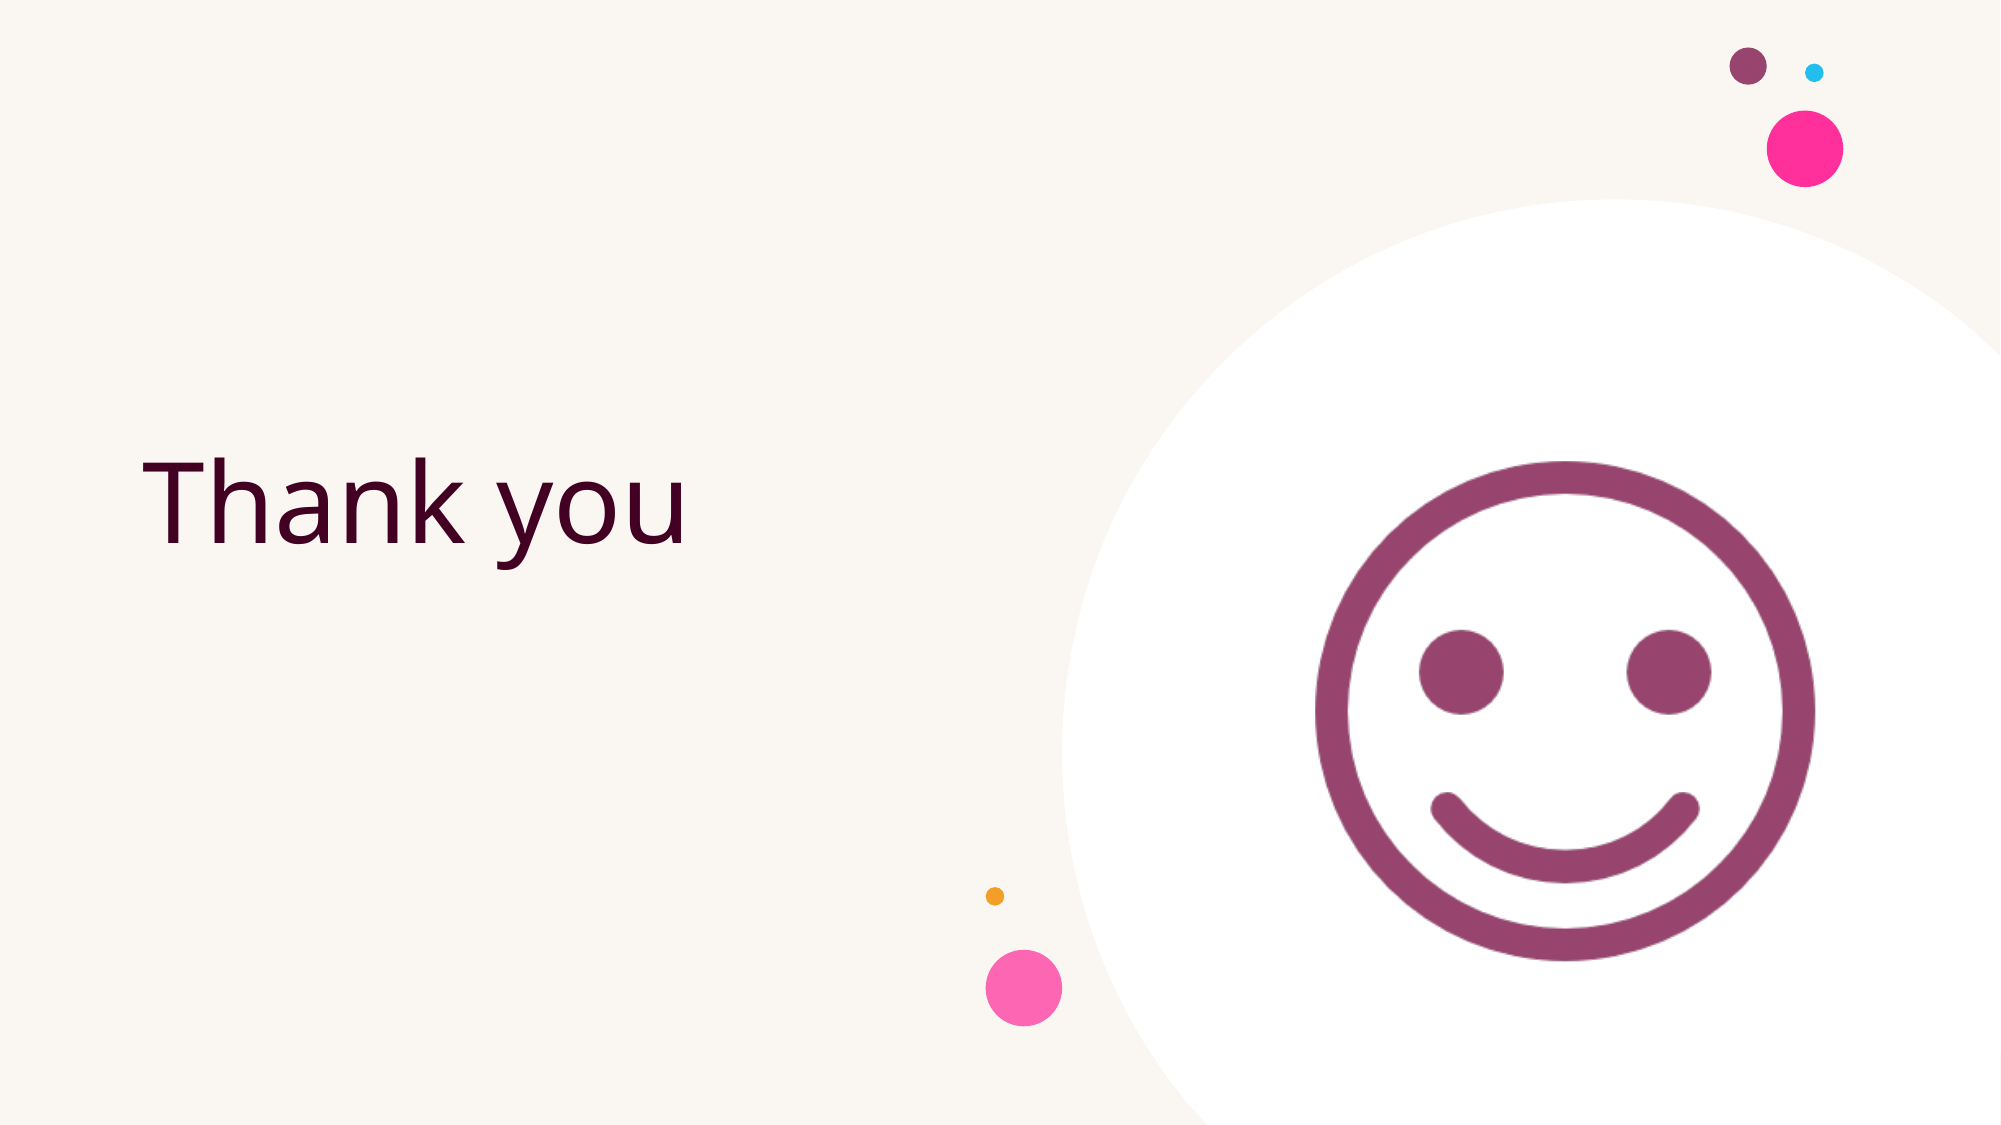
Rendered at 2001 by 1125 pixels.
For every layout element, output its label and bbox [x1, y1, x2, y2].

text_box [0, 0, 2000, 1125]
text_box [985, 47, 1844, 1027]
picture [1254, 400, 1877, 1023]
